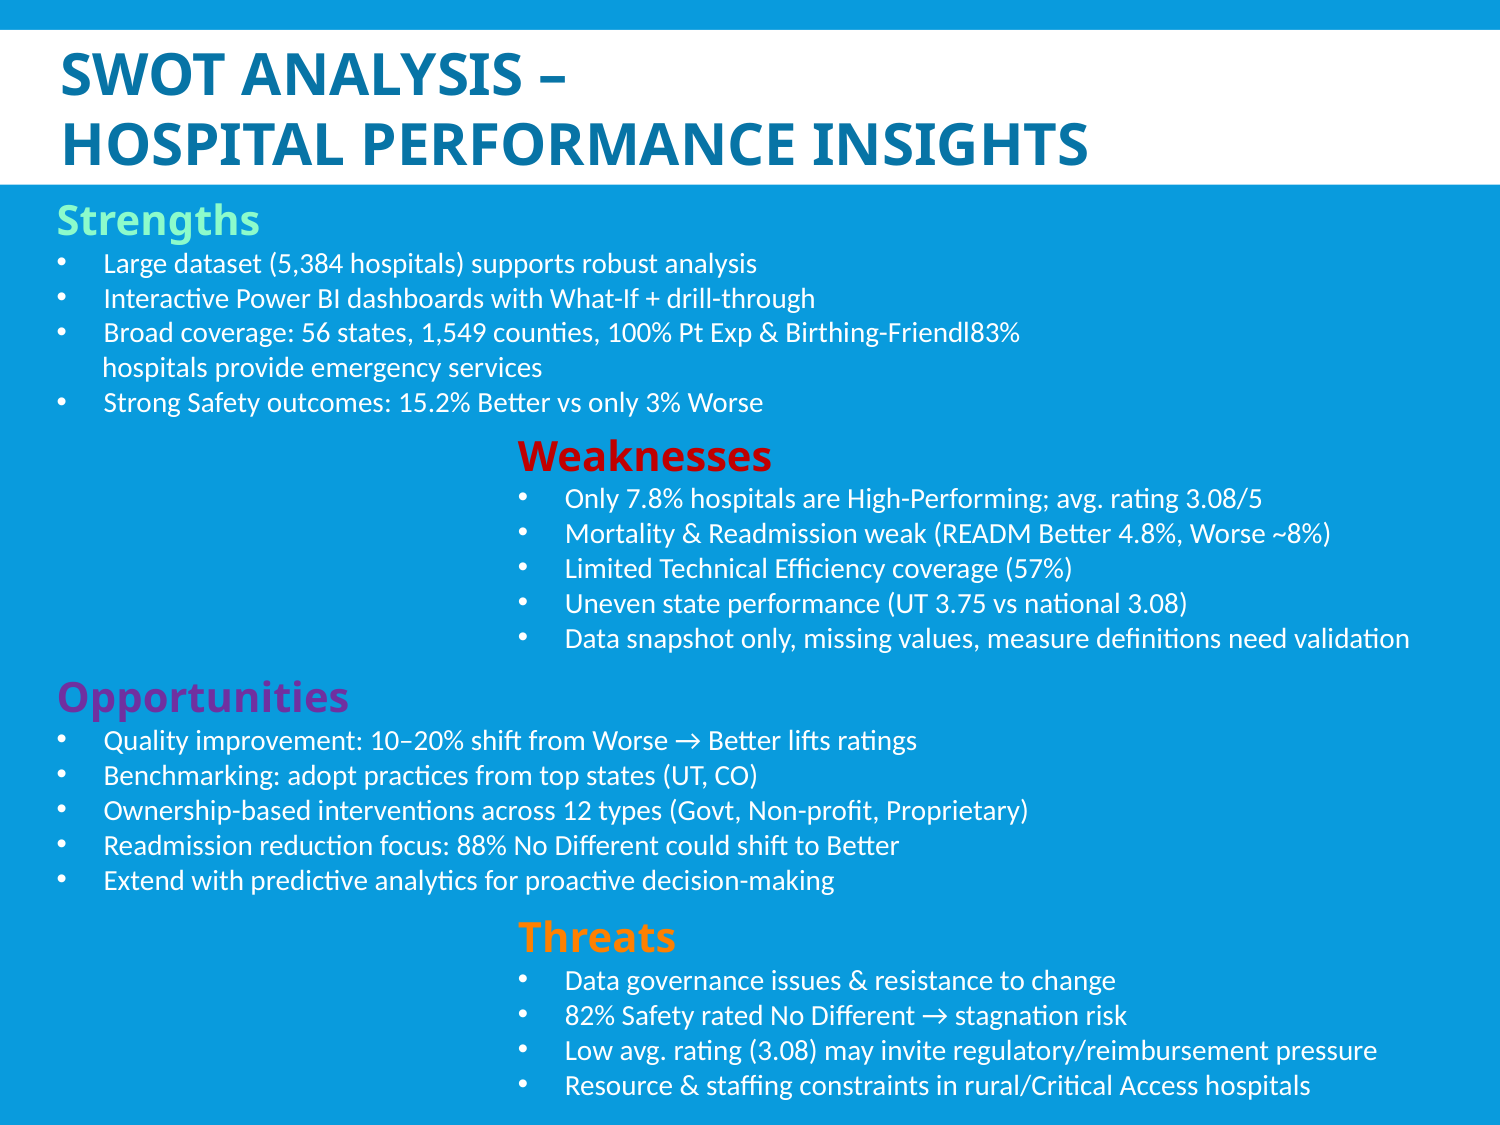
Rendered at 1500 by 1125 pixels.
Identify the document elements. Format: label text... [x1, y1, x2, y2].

text_box Weaknesses Only 7.8% hospitals are High-Performing; avg. rating 3.08/5 Mortality & Readmission weak (READM Better 4.8%, Worse ~8%) Limited Technical Efficiency coverage (57%) Uneven state performance (UT 3.75 vs national 3.08) Data snapshot only, missing values, measure definitions need validation [503, 421, 1455, 662]
text_box Opportunities Quality improvement: 10–20% shift from Worse → Better lifts ratings Benchmarking: adopt practices from top states (UT, CO) Ownership-based interventions across 12 types (Govt, Non-profit, Proprietary) Readmission reduction focus: 88% No Different could shift to Better Extend with predictive analytics for proactive decision-making [41, 663, 1145, 904]
text_box Threats Data governance issues & resistance to change 82% Safety rated No Different → stagnation risk Low avg. rating (3.08) may invite regulatory/reimbursement pressure Resource & staffing constraints in rural/Critical Access hospitals [503, 903, 1494, 1109]
text_box Strengths Large dataset (5,384 hospitals) supports robust analysis Interactive Power BI dashboards with What-If + drill-through Broad coverage: 56 states, 1,549 counties, 100% Pt Exp & Birthing-Friendl83% hospitals provide emergency services Strong Safety outcomes: 15.2% Better vs only 3% Worse [41, 186, 1124, 427]
text_box SWOT ANALYSIS – HOSPITAL PERFORMANCE INSIGHTS [0, 29, 1500, 185]
